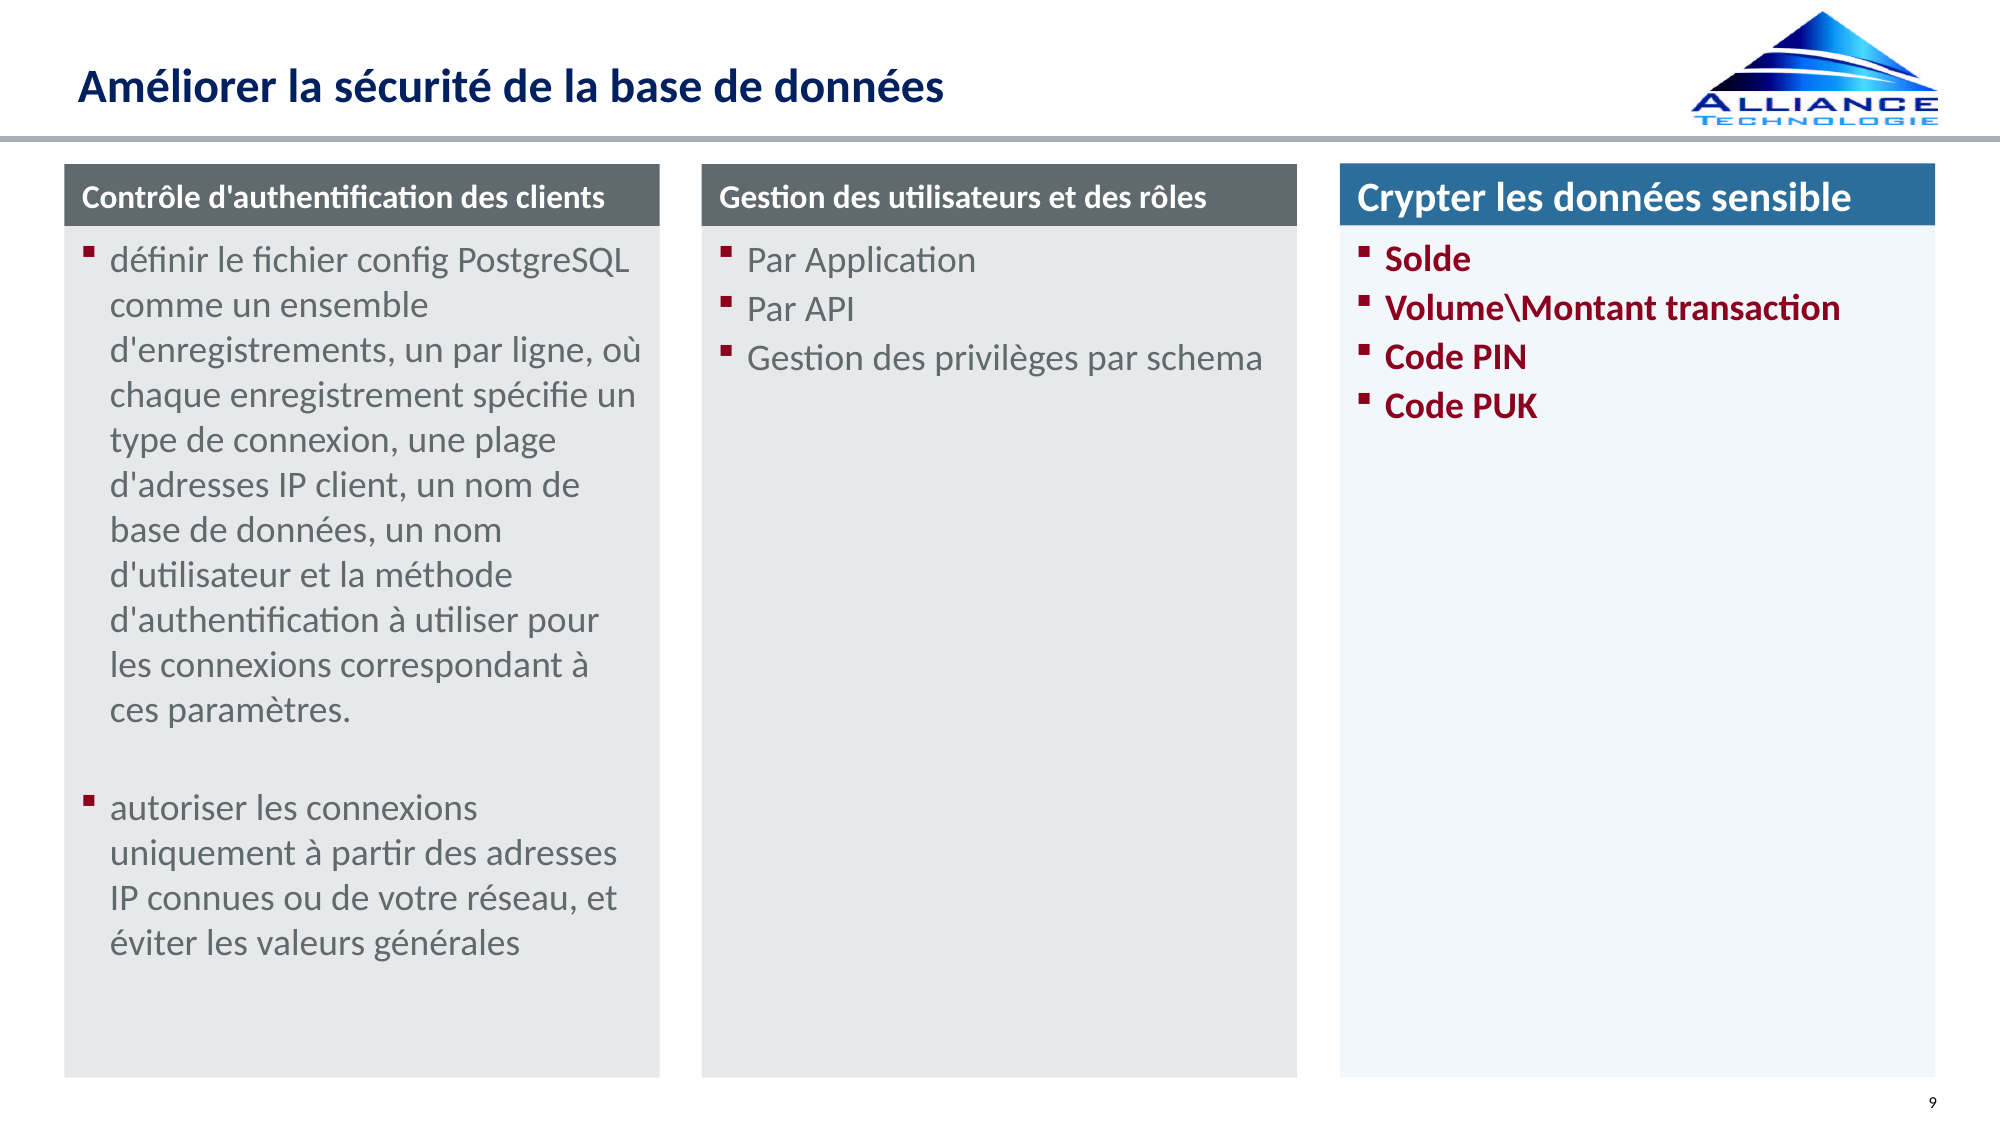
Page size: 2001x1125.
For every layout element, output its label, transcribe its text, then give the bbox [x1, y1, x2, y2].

picture [1691, 11, 1938, 125]
list Crypter les données sensible [1339, 163, 1936, 226]
list définir le fichier config PostgreSQL comme un ensemble d'enregistrements, un par ligne, où chaque enregistrement spécifie un type de connexion, une plage d'adresses IP client, un nom de base de données, un nom d'utilisateur et la méthode d'authentification à utiliser pour les connexions correspondant à ces paramètres. autoriser les connexions uniquement à partir des adresses IP connues ou de votre réseau, et éviter les valeurs générales [64, 226, 660, 1078]
list Solde Volume\Montant transaction Code PIN Code PUK [1339, 226, 1936, 1077]
list Par Application Par API Gestion des privilèges par schema [701, 226, 1297, 1078]
slide_number 9 [1858, 1091, 1938, 1118]
title Améliorer la sécurité de la base de données [62, 13, 1631, 120]
list Contrôle d'authentification des clients [64, 164, 660, 226]
list Gestion des utilisateurs et des rôles [701, 164, 1297, 226]
